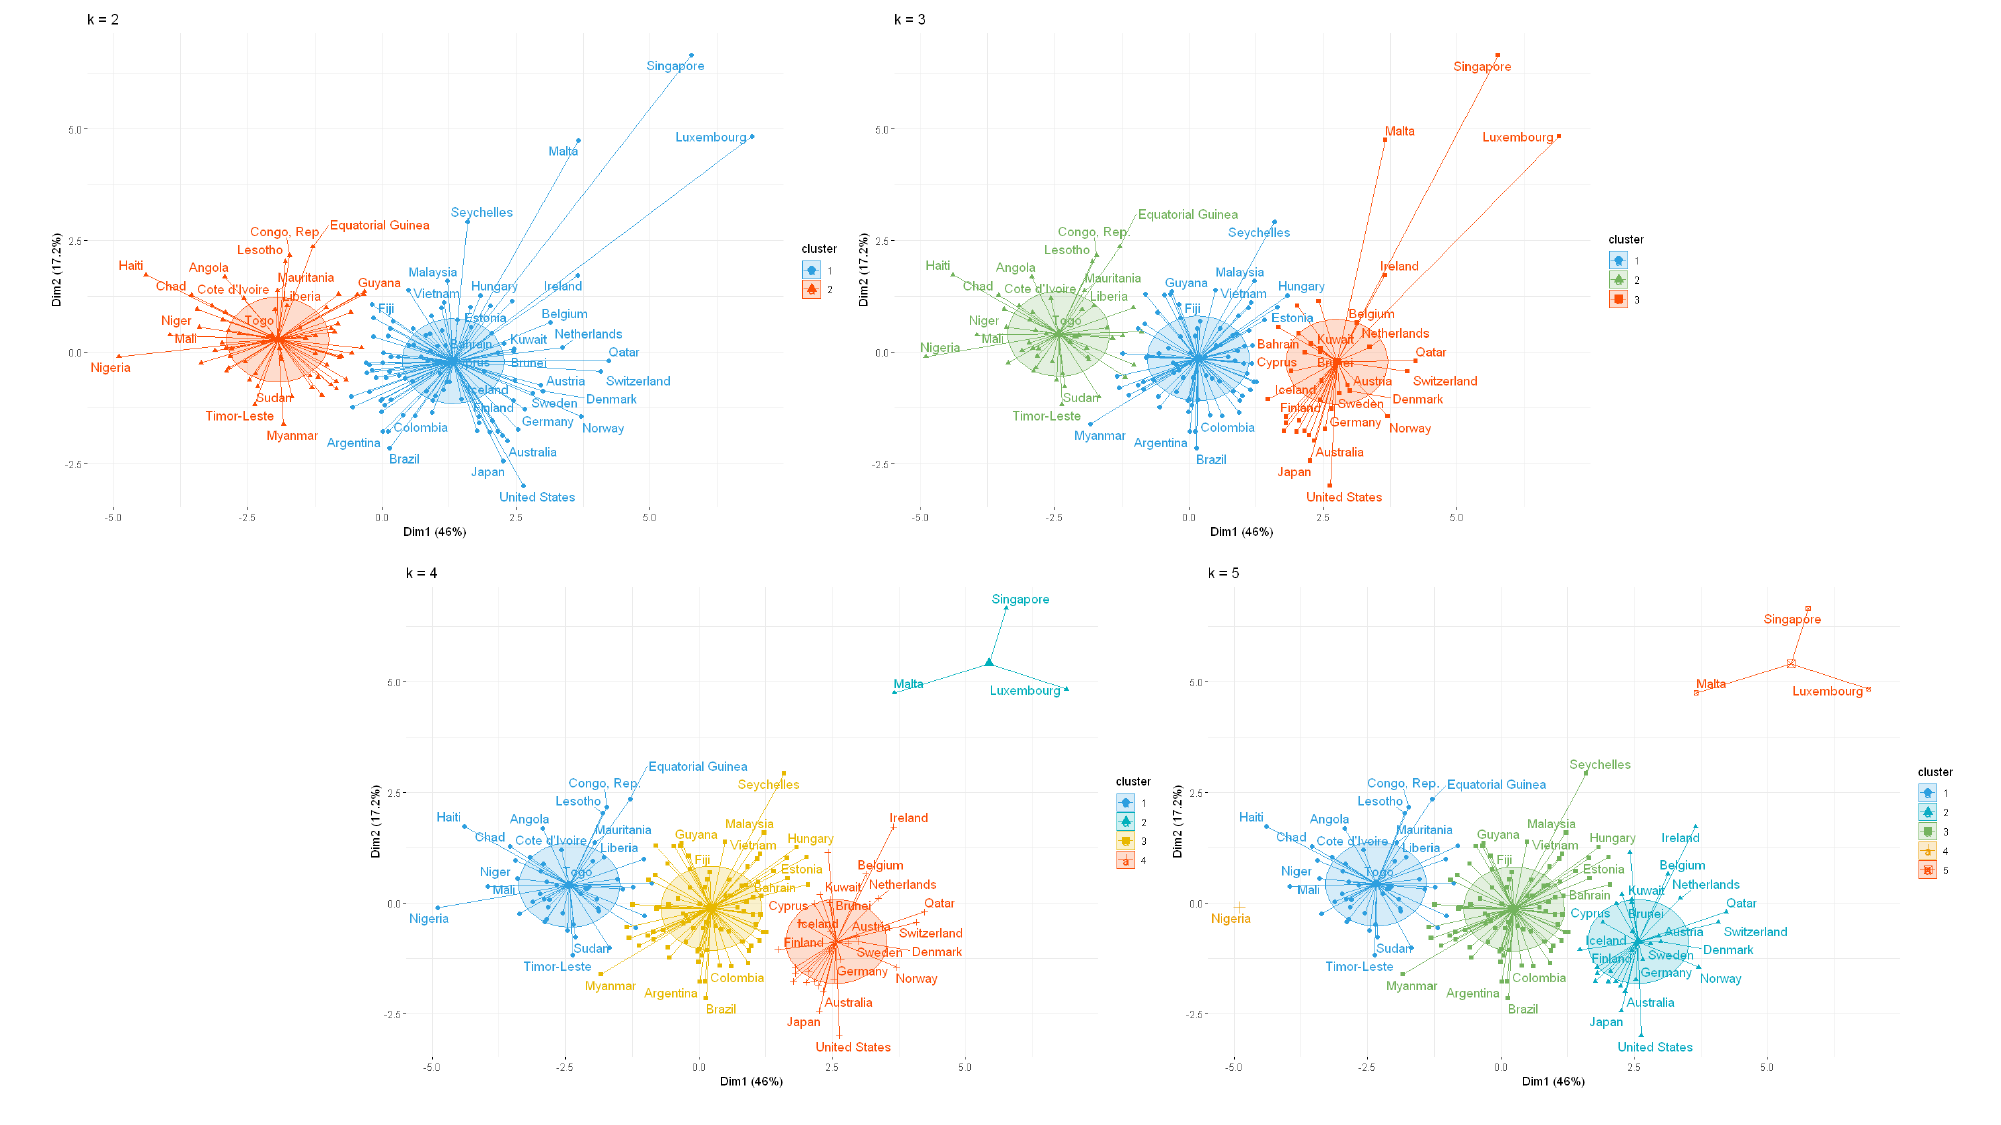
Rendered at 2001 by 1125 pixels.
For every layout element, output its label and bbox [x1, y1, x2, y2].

picture [363, 561, 1981, 1093]
picture [43, 6, 1660, 549]
